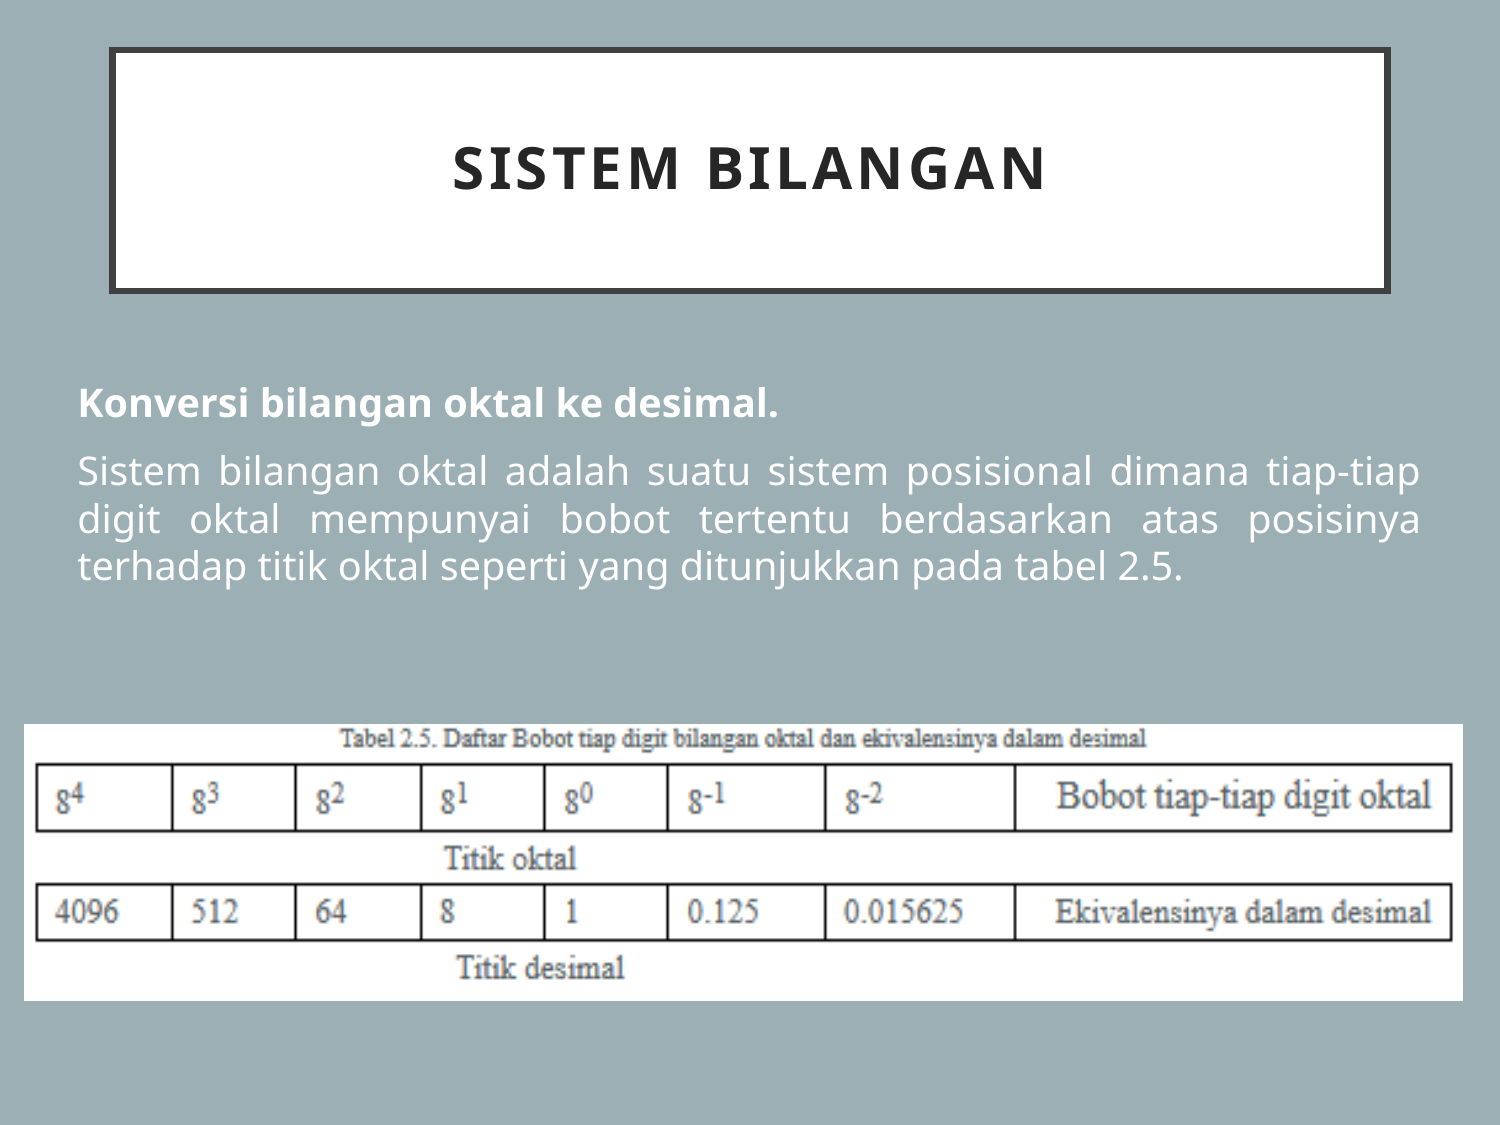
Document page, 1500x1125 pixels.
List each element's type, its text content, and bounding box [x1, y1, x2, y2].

subtitle Konversi bilangan oktal ke desimal. Sistem bilangan oktal adalah suatu sistem posisional dimana tiap-tiap digit oktal mempunyai bobot tertentu berdasarkan atas posisinya terhadap titik oktal seperti yang ditunjukkan pada tabel 2.5. [62, 370, 1438, 646]
picture [24, 724, 1463, 1001]
title SISTEM BILANGAN [109, 47, 1391, 294]
